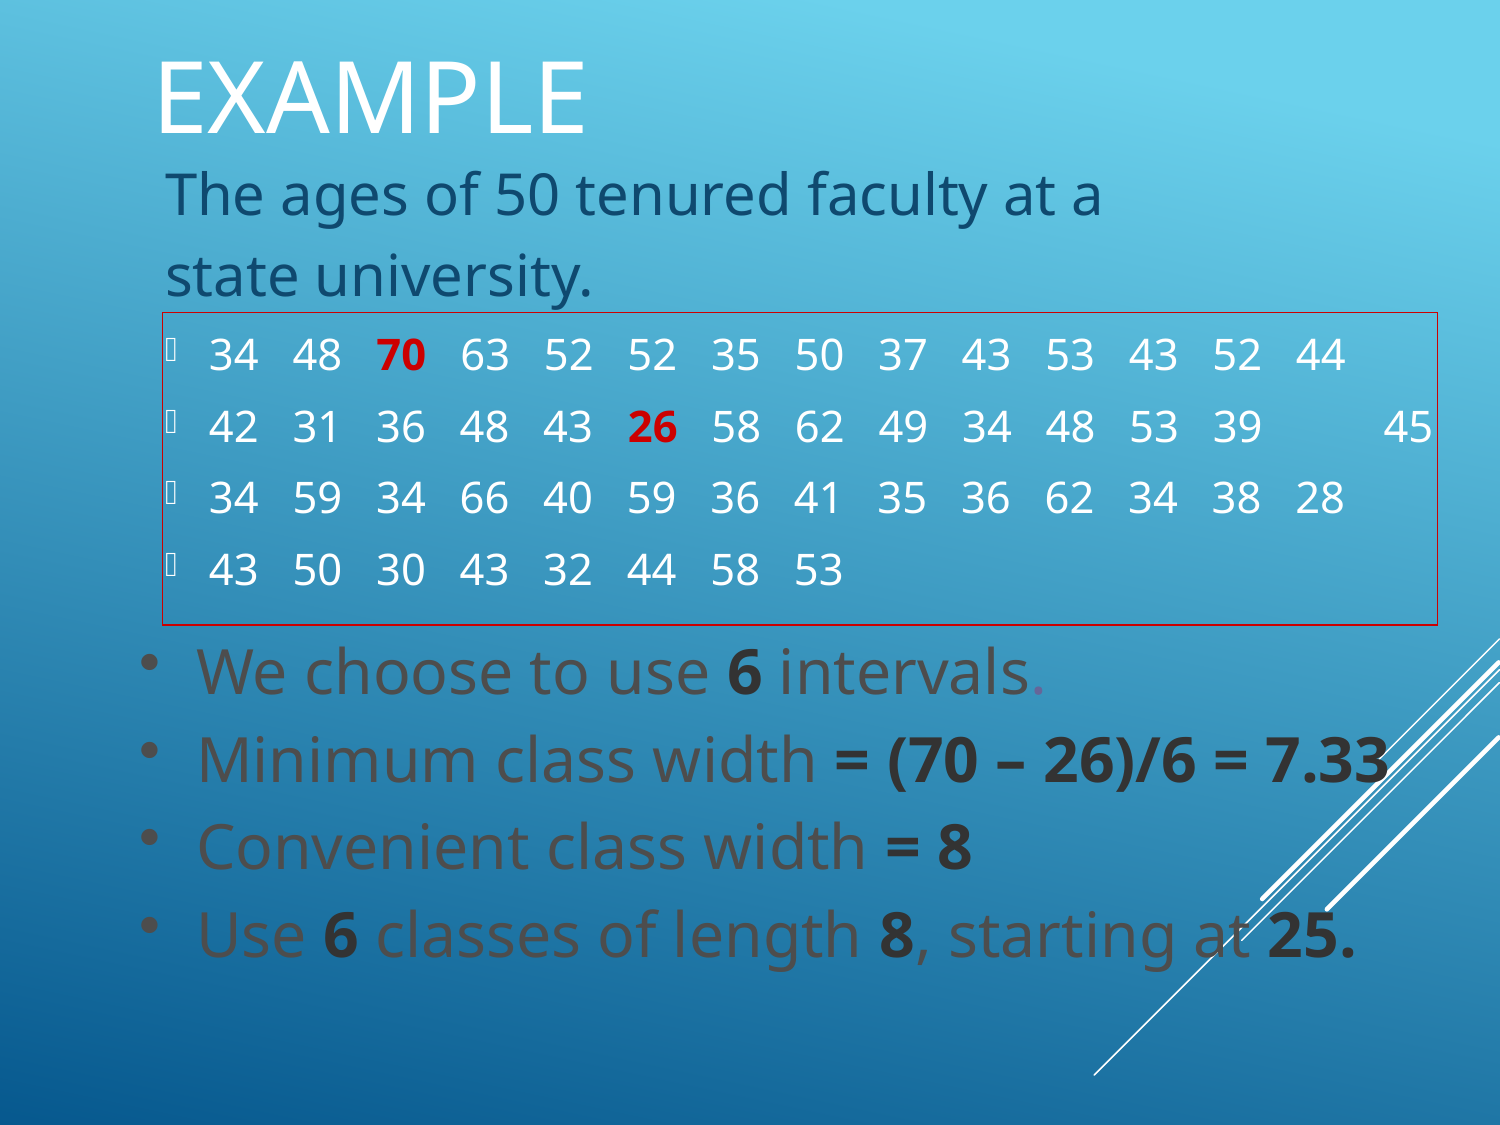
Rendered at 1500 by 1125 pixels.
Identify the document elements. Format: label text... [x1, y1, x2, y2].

text_box [162, 312, 1438, 549]
title Example [137, 0, 1413, 188]
text_box We choose to use 6 intervals. Minimum class width = (70 – 26)/6 = 7.33 Convenient class width = 8 Use 6 classes of length 8, starting at 25. [125, 624, 1438, 1050]
list The ages of 50 tenured faculty at a state university. 34 48 70 63 52 52 35 50 37 43 53 43 52 44 42 31 36 48 43 26 58 62 49 34 48 53 39 45 34 59 34 66 40 59 36 41 35 36 62 34 38 28 43 50 30 43 32 44 58 53 [150, 149, 1463, 650]
text_box [137, 549, 1450, 1013]
